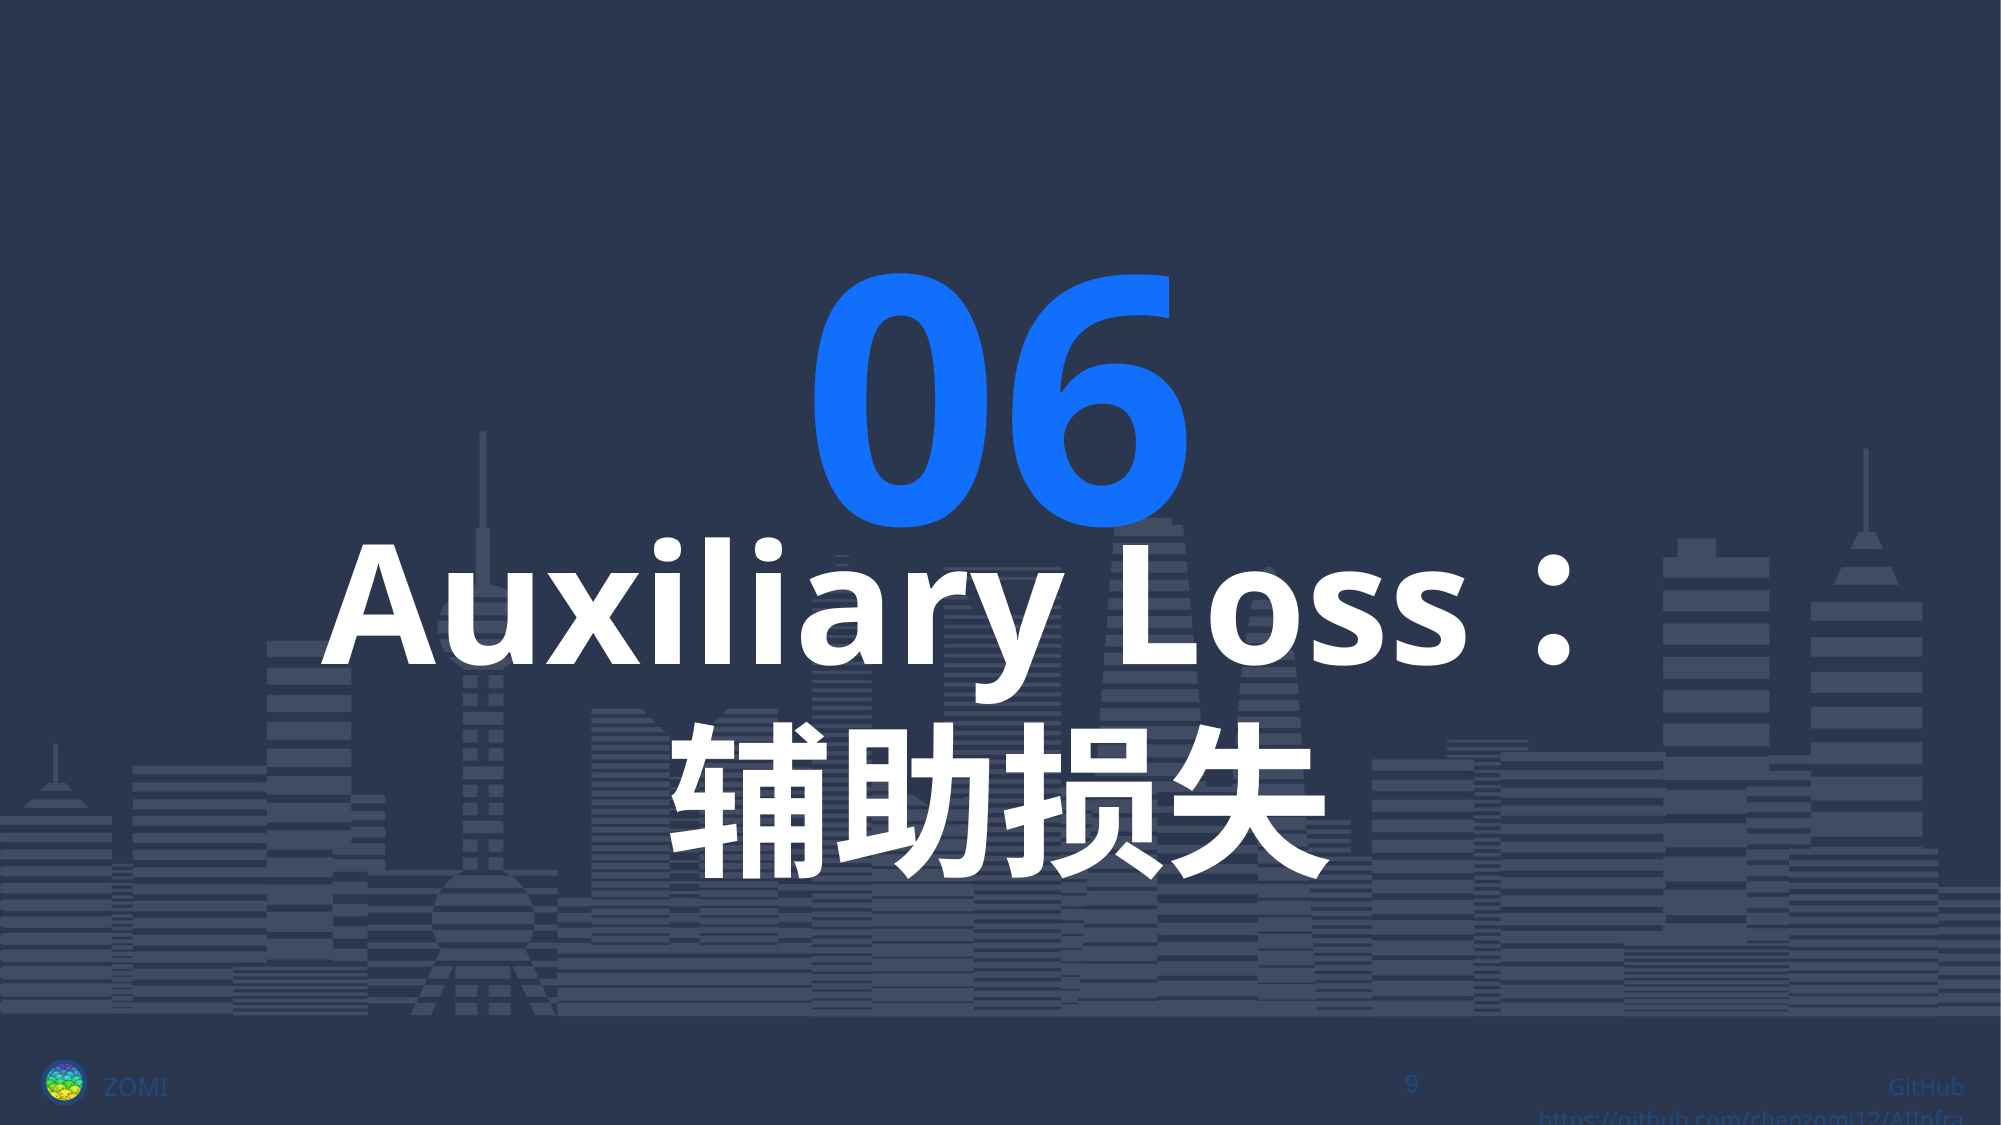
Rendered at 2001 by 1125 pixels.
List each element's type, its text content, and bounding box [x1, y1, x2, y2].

picture [1923, 1117, 1929, 1125]
picture [1709, 1117, 1717, 1125]
picture [1620, 1117, 1627, 1125]
picture [1724, 1117, 1730, 1125]
picture [1816, 1117, 1824, 1125]
text_box 06 [787, 171, 1213, 490]
picture [1650, 1117, 1656, 1125]
picture [0, 0, 2001, 1125]
picture [1542, 1117, 1548, 1125]
picture [1792, 1117, 1798, 1125]
picture [1765, 1117, 1771, 1125]
picture [1831, 1117, 1837, 1125]
picture [1573, 1117, 1580, 1125]
picture [1678, 1117, 1685, 1125]
text_box Auxiliary Loss： 辅助损失 [80, 490, 1921, 906]
